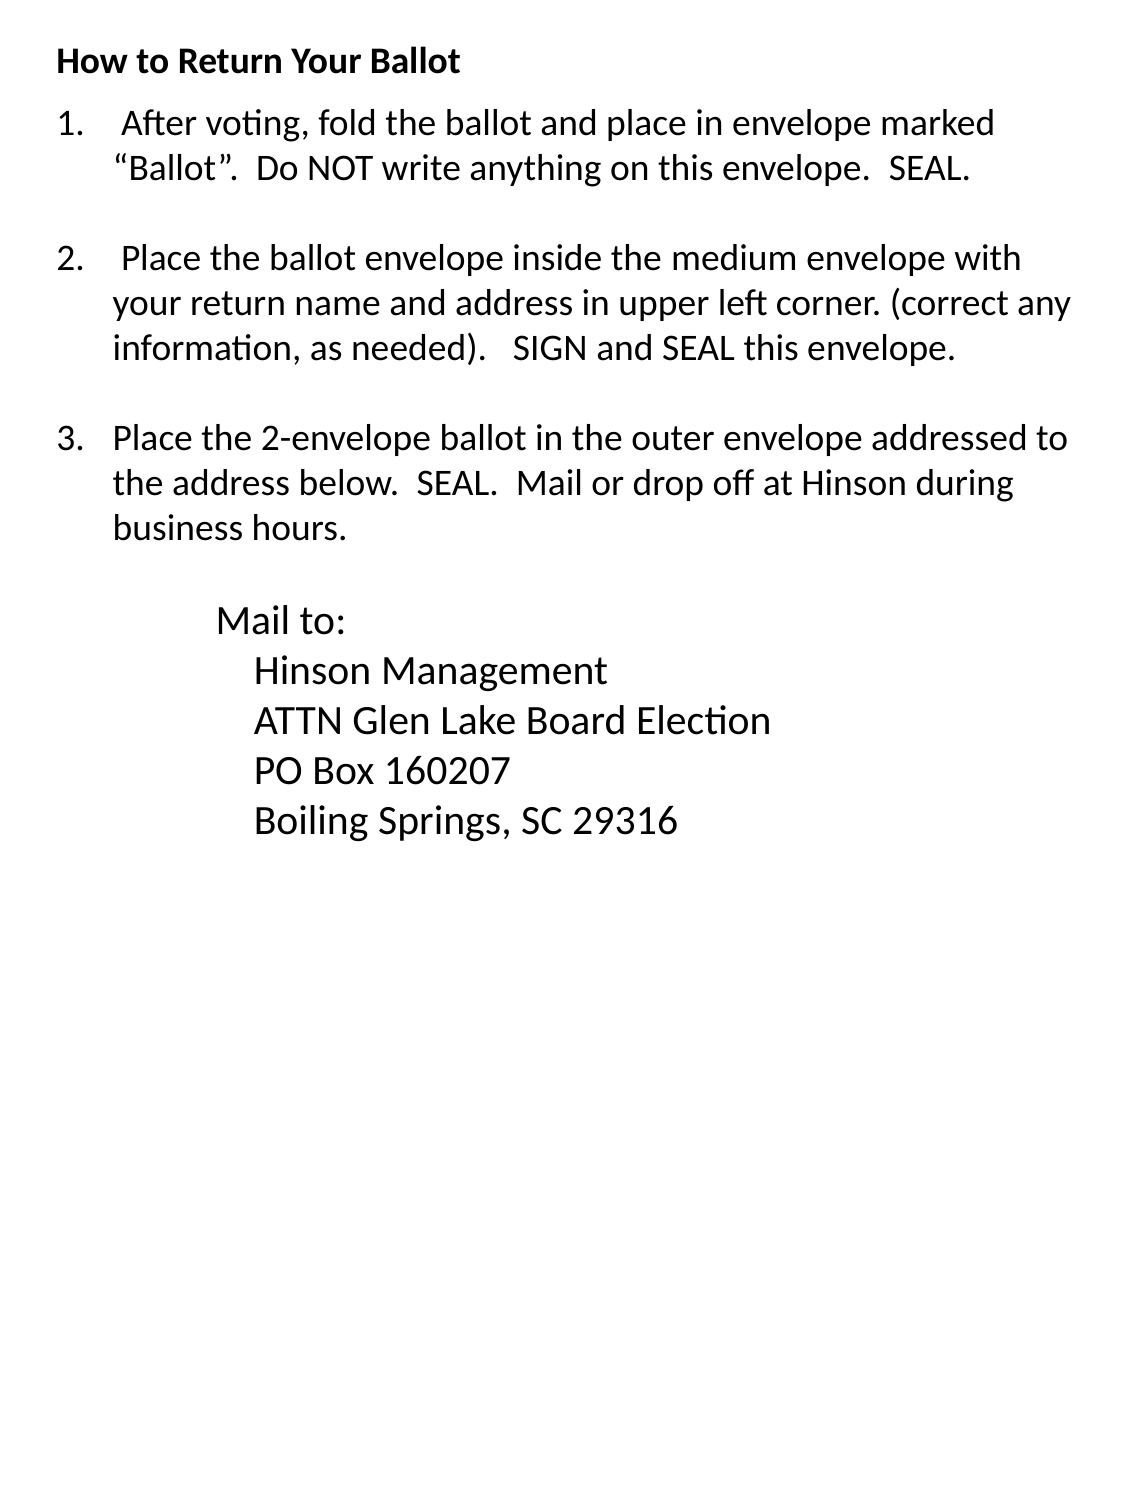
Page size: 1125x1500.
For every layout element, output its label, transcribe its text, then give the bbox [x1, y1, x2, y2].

text_box How to Return Your Ballot After voting, fold the ballot and place in envelope marked “Ballot”. Do NOT write anything on this envelope. SEAL. Place the ballot envelope inside the medium envelope with your return name and address in upper left corner. (correct any information, as needed). SIGN and SEAL this envelope. Place the 2-envelope ballot in the outer envelope addressed to the address below. SEAL. Mail or drop off at Hinson during business hours. Mail to: Hinson Management ATTN Glen Lake Board Election PO Box 160207 Boiling Springs, SC 29316 [41, 25, 1096, 851]
